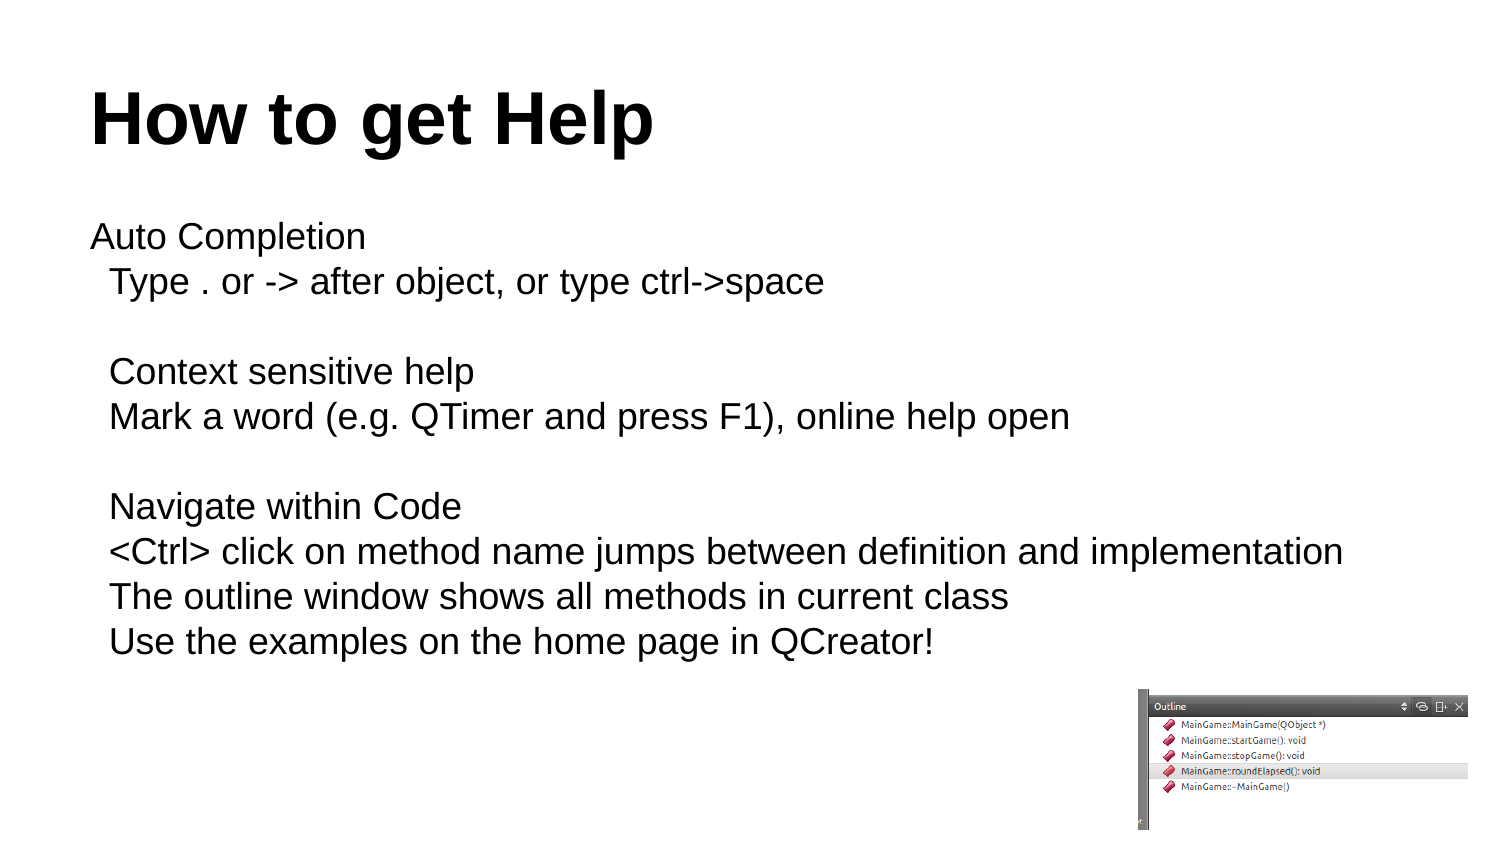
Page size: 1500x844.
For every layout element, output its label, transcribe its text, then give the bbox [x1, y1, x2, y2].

picture [1137, 688, 1468, 831]
list Auto Completion Type . or -> after object, or type ctrl->space Context sensitive help Mark a word (e.g. QTimer and press F1), online help open Navigate within Code <Ctrl> click on method name jumps between definition and implementation The outline window shows all methods in current class Use the examples on the home page in QCreator! [75, 196, 1425, 808]
title How to get Help [75, 33, 1425, 175]
